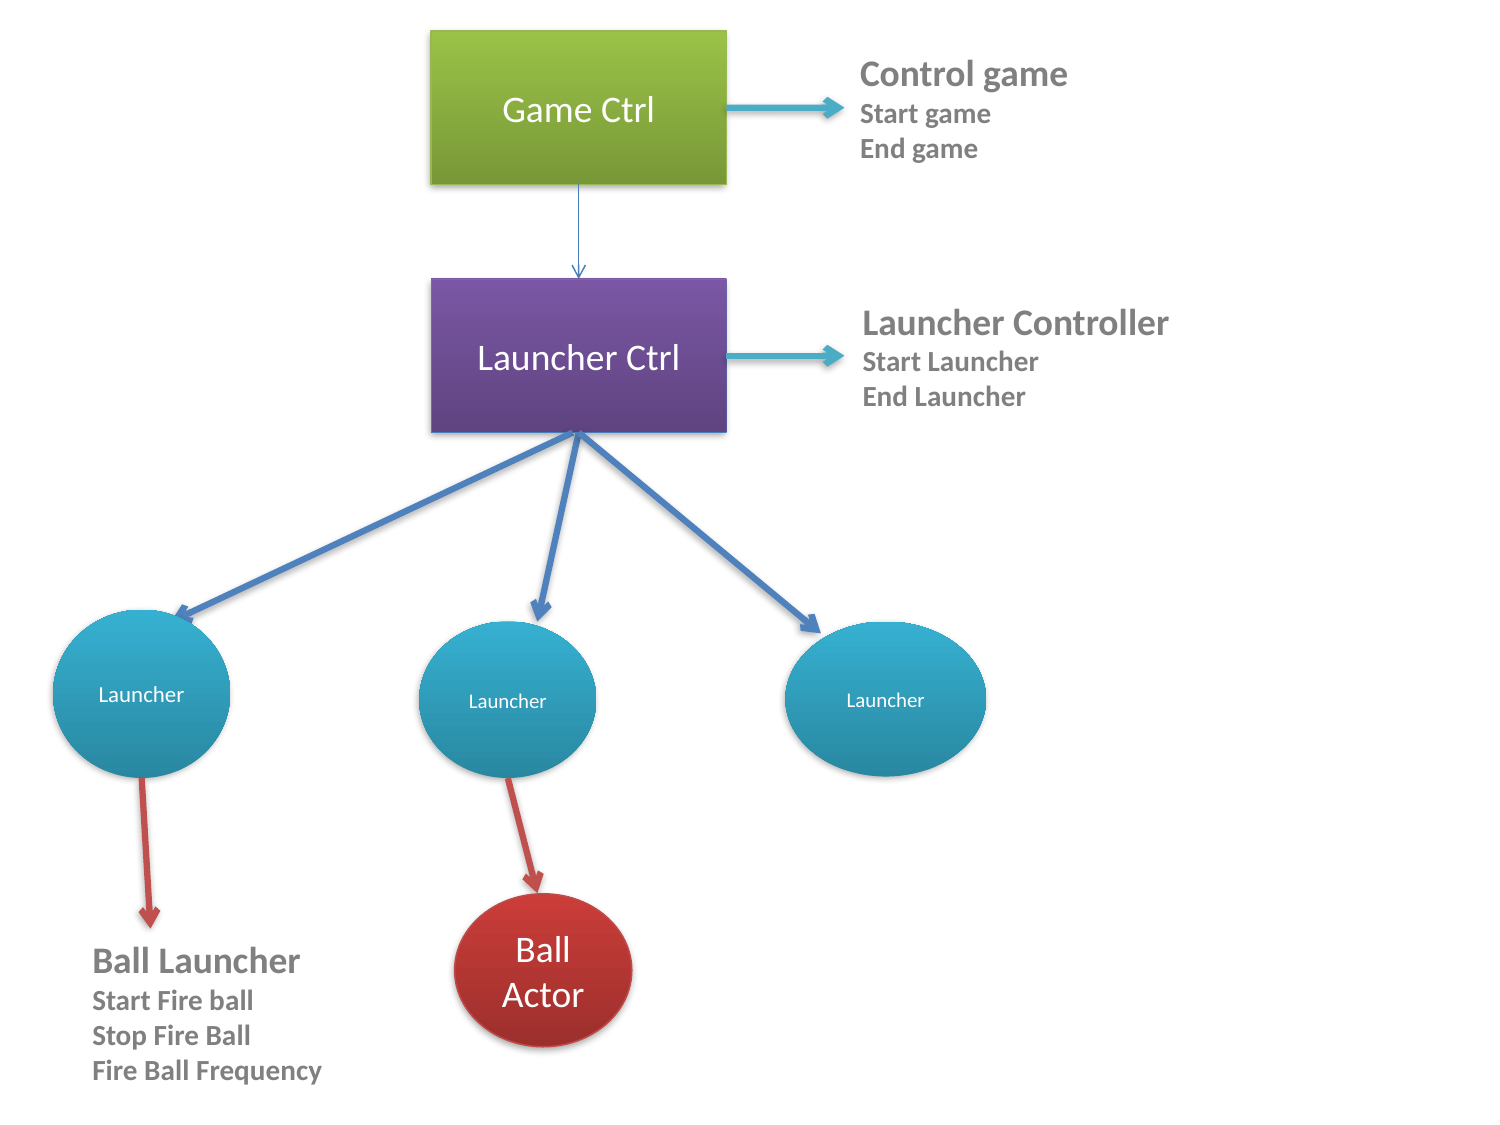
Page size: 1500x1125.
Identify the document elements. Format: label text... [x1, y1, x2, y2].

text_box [537, 432, 576, 622]
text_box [170, 432, 535, 622]
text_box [578, 432, 822, 634]
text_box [141, 777, 151, 929]
text_box Launcher Controller Start Launcher End Launcher [847, 290, 1185, 420]
text_box Launcher Ctrl [431, 278, 727, 430]
text_box Launcher [419, 630, 597, 778]
text_box Launcher [53, 609, 231, 778]
text_box Game Ctrl [430, 30, 727, 185]
text_box Control game Start game End game [845, 42, 1084, 172]
text_box Launcher [785, 621, 987, 777]
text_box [507, 777, 538, 894]
text_box Ball Actor [453, 893, 633, 1048]
text_box Ball Launcher Start Fire ball Stop Fire Ball Fire Ball Frequency [77, 928, 338, 1094]
